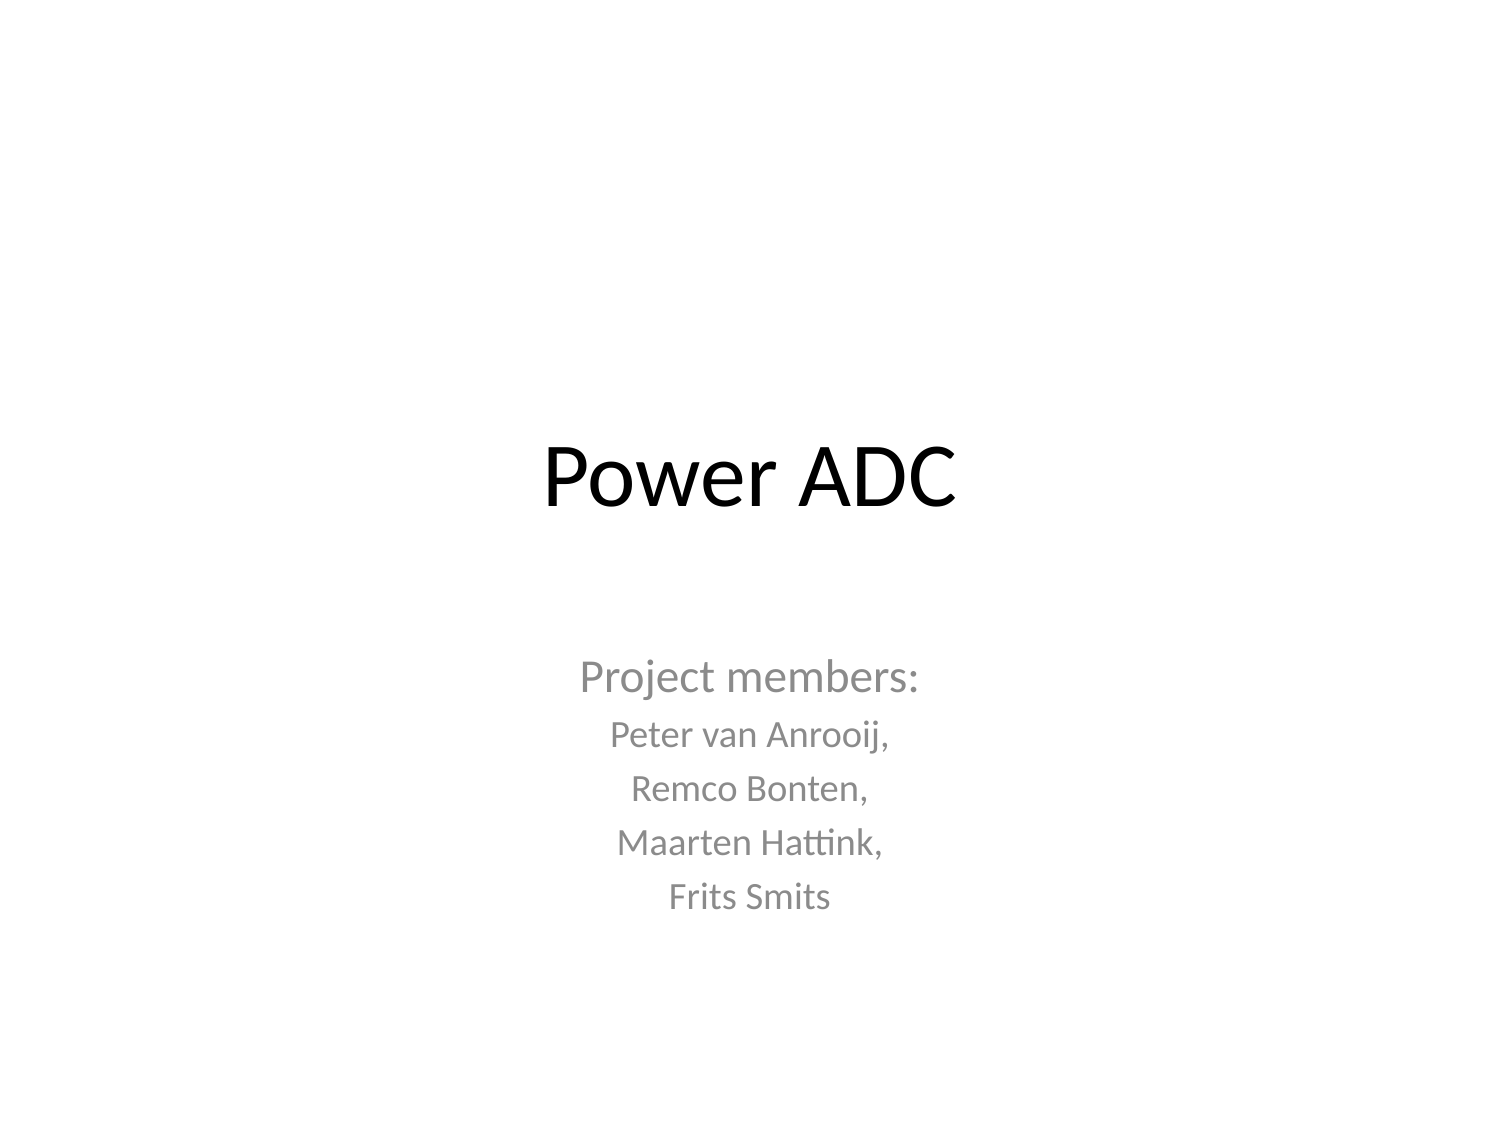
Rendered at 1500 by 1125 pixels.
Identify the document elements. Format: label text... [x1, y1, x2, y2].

subtitle Project members: Peter van Anrooij, Remco Bonten, Maarten Hattink, Frits Smits [225, 637, 1275, 925]
title Power ADC [112, 349, 1388, 591]
